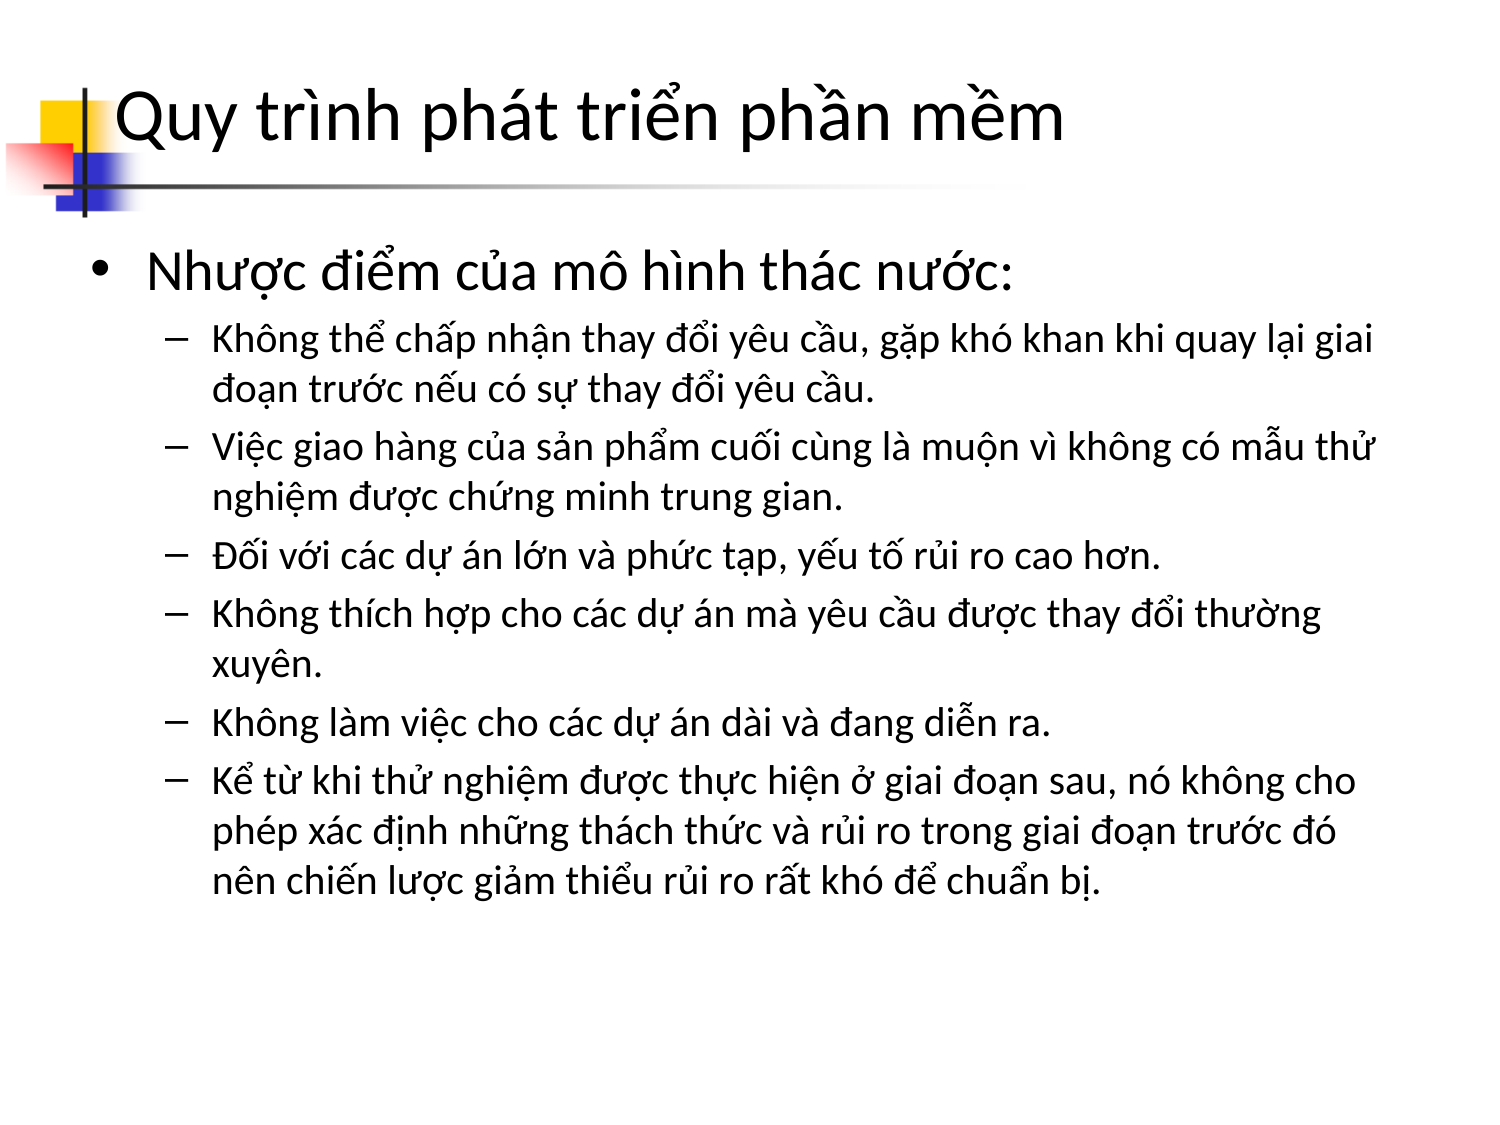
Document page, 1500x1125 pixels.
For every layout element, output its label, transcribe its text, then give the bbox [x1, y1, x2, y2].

title Quy trình phát triển phần mềm [99, 45, 1425, 175]
list Nhược điểm của mô hình thác nước: Không thể chấp nhận thay đổi yêu cầu, gặp khó khan khi quay lại giai đoạn trước nếu có sự thay đổi yêu cầu. Việc giao hàng của sản phẩm cuối cùng là muộn vì không có mẫu thử nghiệm được chứng minh trung gian. Đối với các dự án lớn và phức tạp, yếu tố rủi ro cao hơn. Không thích hợp cho các dự án mà yêu cầu được thay đổi thường xuyên. Không làm việc cho các dự án dài và đang diễn ra. Kể từ khi thử nghiệm được thực hiện ở giai đoạn sau, nó không cho phép xác định những thách thức và rủi ro trong giai đoạn trước đó nên chiến lược giảm thiểu rủi ro rất khó để chuẩn bị. [75, 224, 1425, 1005]
picture [0, 74, 1091, 232]
